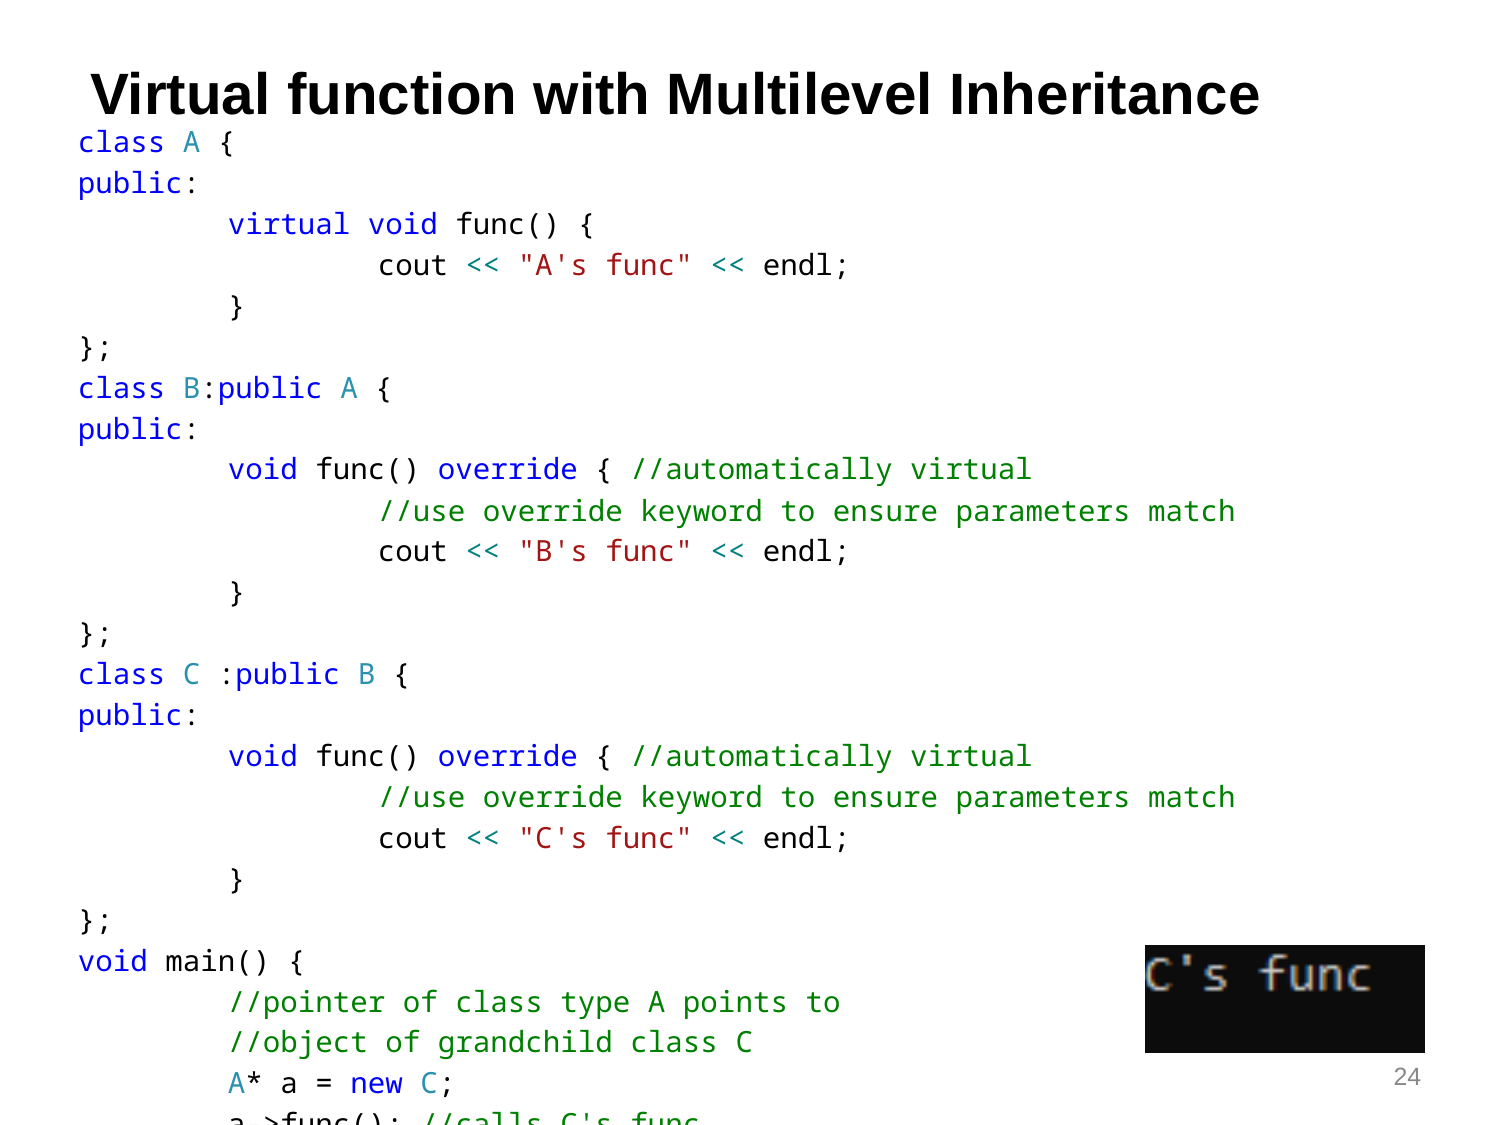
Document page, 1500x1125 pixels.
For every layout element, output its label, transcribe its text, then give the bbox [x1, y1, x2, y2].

picture [1145, 945, 1425, 1054]
list class A { public: virtual void func() { cout << "A's func" << endl; } }; class B:public A { public: void func() override { //automatically virtual //use override keyword to ensure parameters match cout << "B's func" << endl; } }; class C :public B { public: void func() override { //automatically virtual //use override keyword to ensure parameters match cout << "C's func" << endl; } }; void main() { //pointer of class type A points to //object of grandchild class C A* a = new C; a->func(); //calls C's func } [62, 115, 1425, 1125]
title Virtual function with Multilevel Inheritance [75, 23, 1425, 115]
slide_number 24 [1316, 1053, 1437, 1106]
